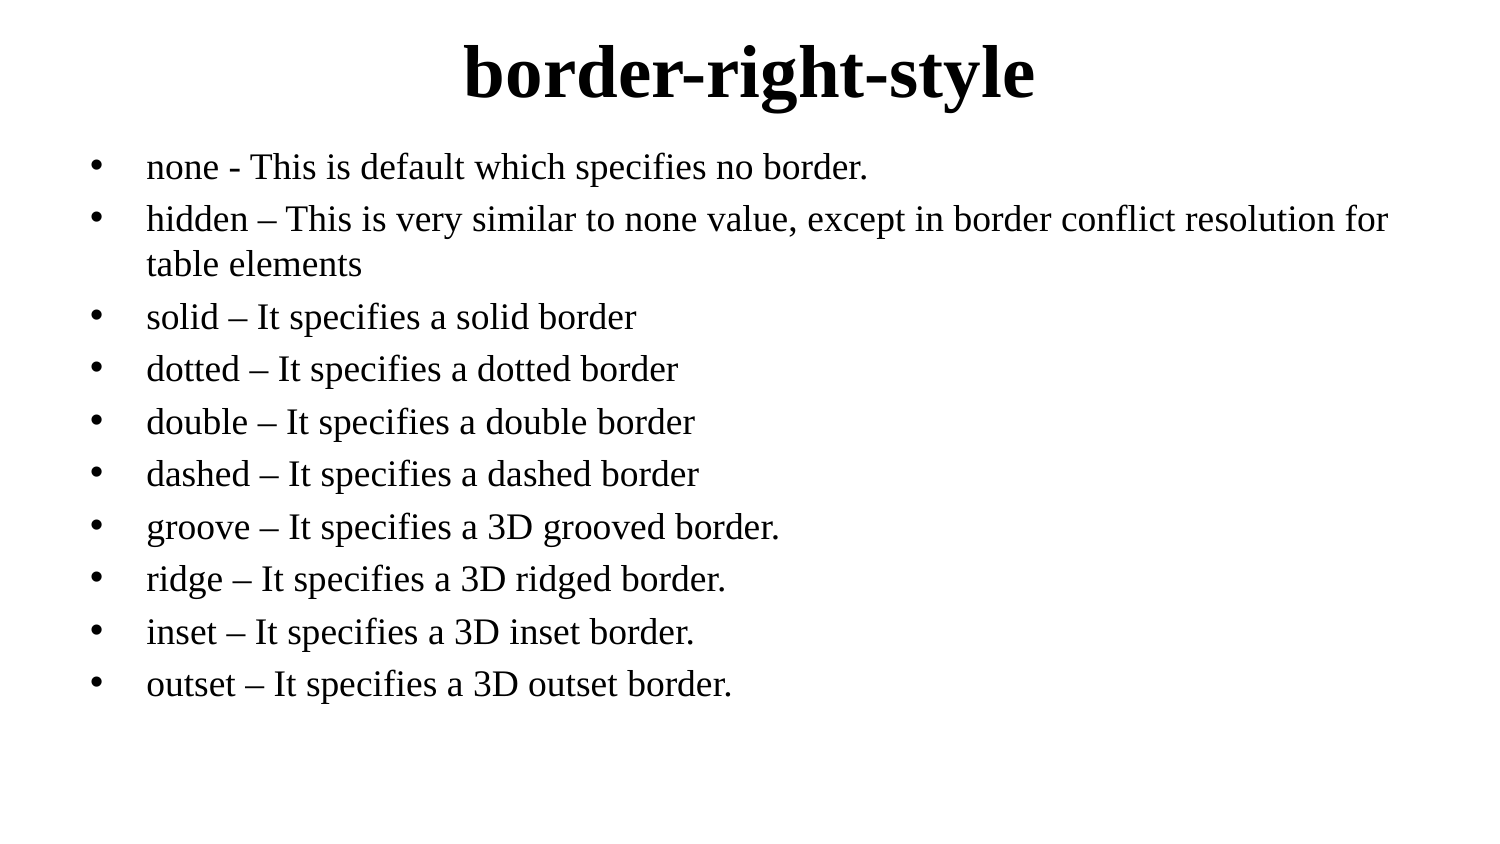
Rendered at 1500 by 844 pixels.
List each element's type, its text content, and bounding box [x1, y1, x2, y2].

list none - This is default which specifies no border. hidden – This is very similar to none value, except in border conflict resolution for table elements solid – It specifies a solid border dotted – It specifies a dotted border double – It specifies a double border dashed – It specifies a dashed border groove – It specifies a 3D grooved border. ridge – It specifies a 3D ridged border. inset – It specifies a 3D inset border. outset – It specifies a 3D outset border. [75, 134, 1425, 747]
title border-right-style [75, 0, 1425, 134]
